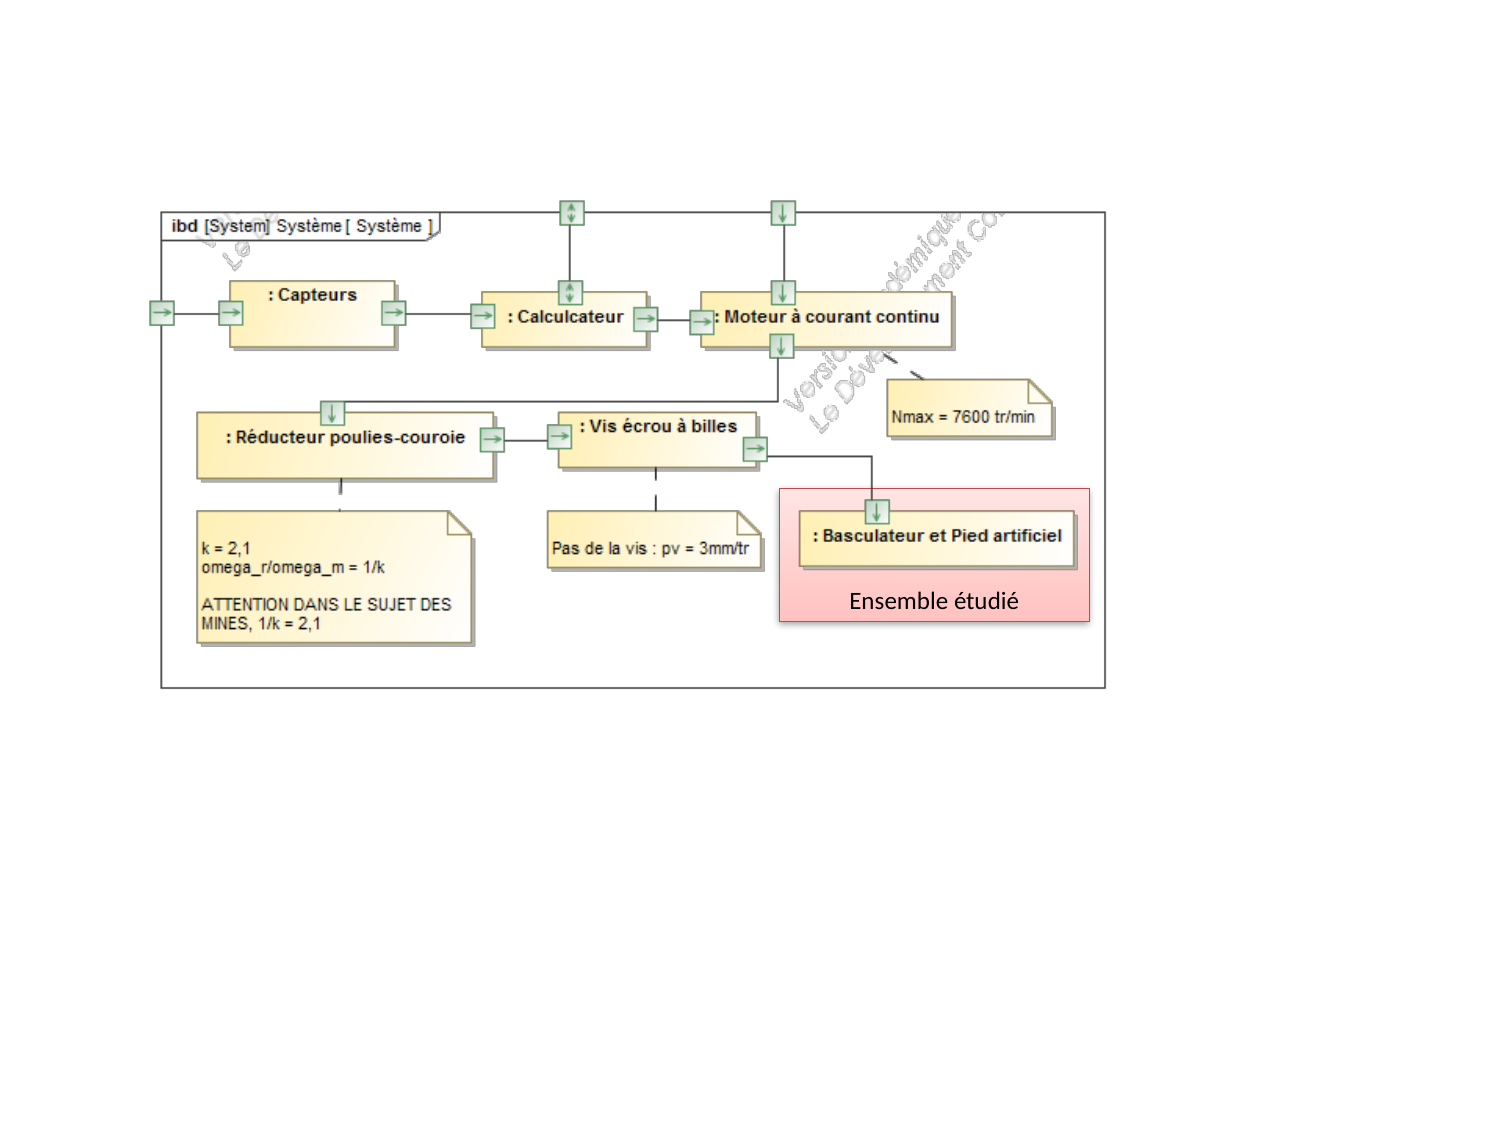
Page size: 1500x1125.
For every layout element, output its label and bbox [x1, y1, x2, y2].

picture [142, 193, 1128, 711]
